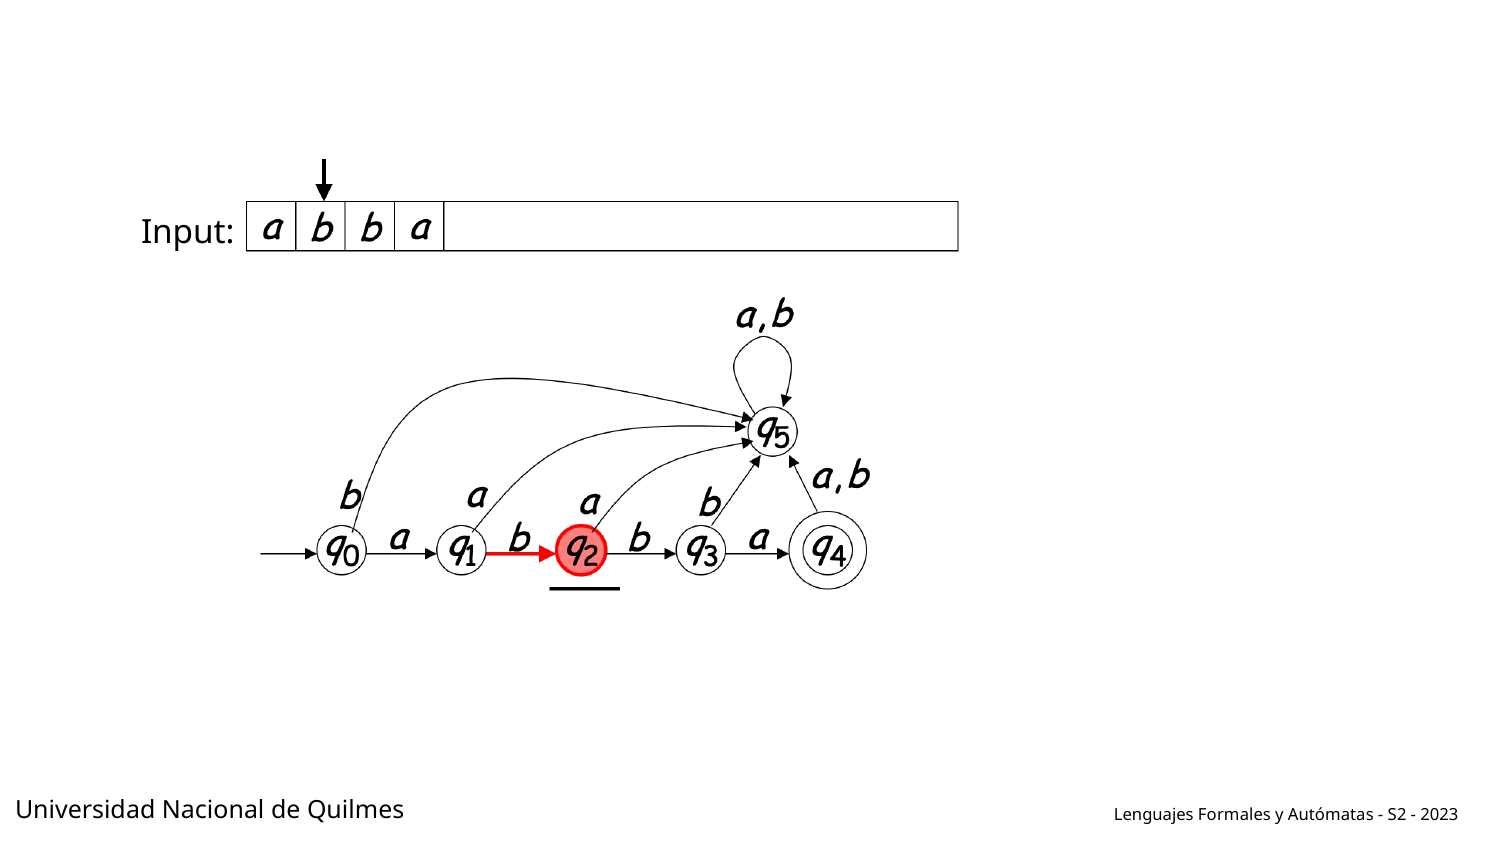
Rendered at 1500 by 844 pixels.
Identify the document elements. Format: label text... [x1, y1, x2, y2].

subtitle Universidad Nacional de Quilmes [0, 781, 524, 844]
list Input: [51, 189, 1449, 750]
picture [245, 158, 959, 592]
text_box Lenguajes Formales y Autómatas - S2 - 2023 [1098, 788, 1500, 837]
